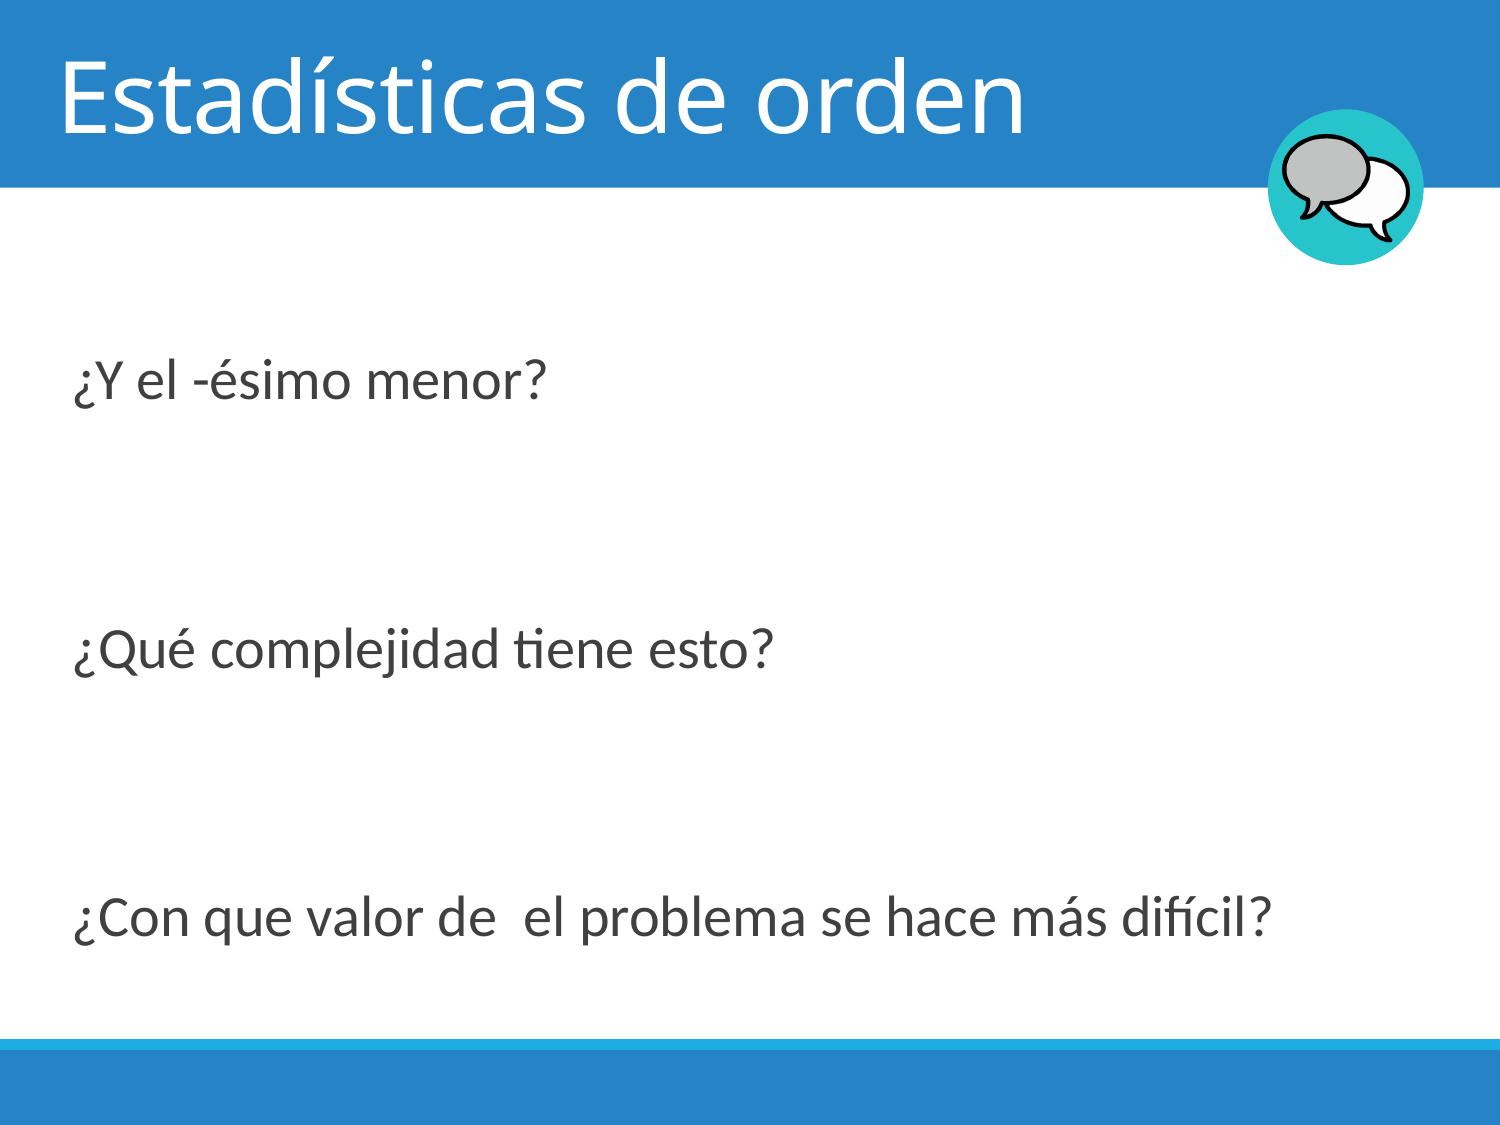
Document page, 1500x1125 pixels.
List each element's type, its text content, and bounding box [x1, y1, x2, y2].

title Estadísticas de orden [41, 0, 1459, 188]
picture [1282, 188, 1410, 252]
